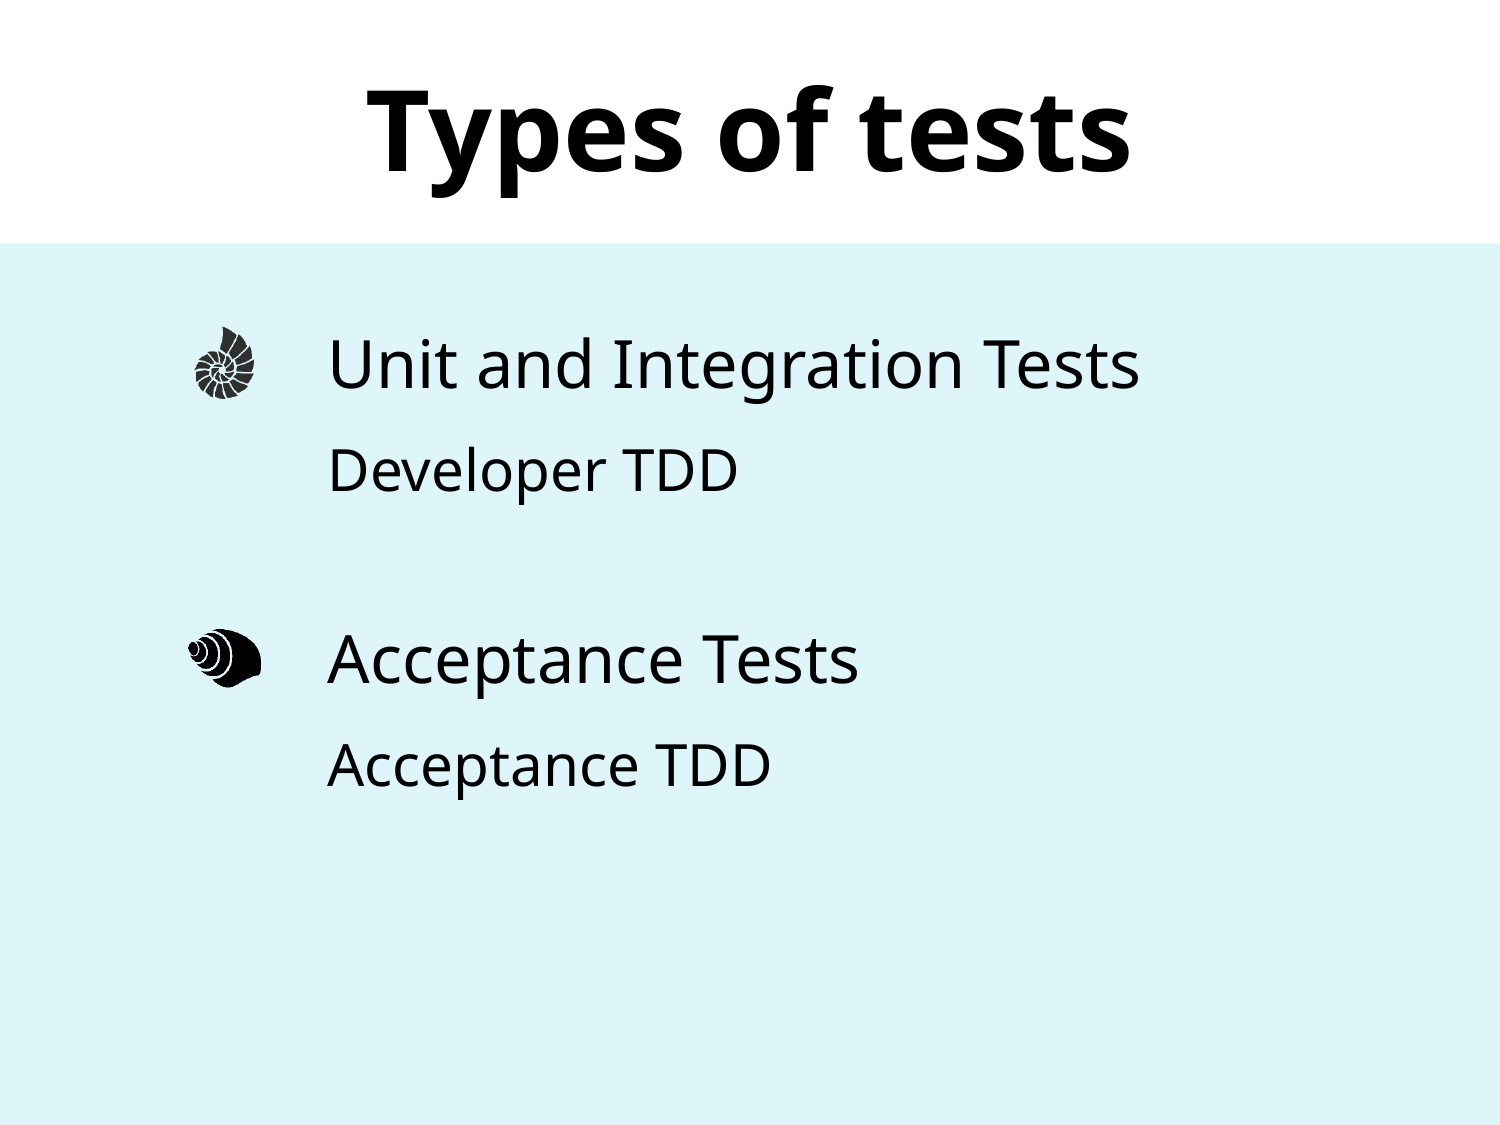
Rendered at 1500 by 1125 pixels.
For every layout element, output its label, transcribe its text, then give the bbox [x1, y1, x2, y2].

text_box Acceptance Tests Acceptance TDD [312, 609, 1152, 806]
picture [188, 621, 261, 694]
text_box Unit and Integration Tests Developer TDD [312, 314, 1187, 511]
picture [194, 325, 255, 400]
text_box [0, 241, 1500, 1125]
title Types of tests [75, 32, 1425, 220]
